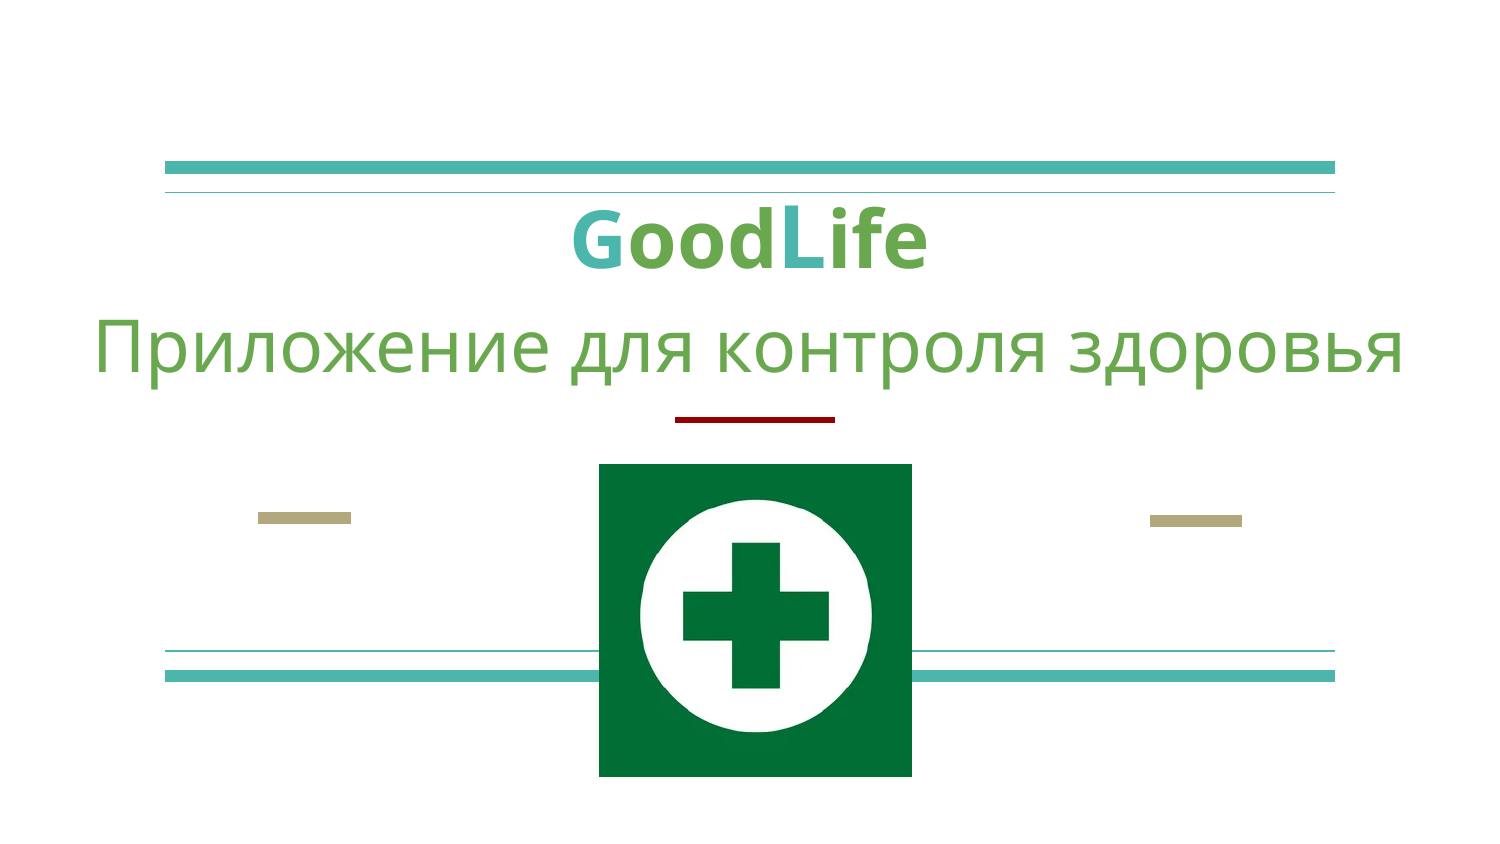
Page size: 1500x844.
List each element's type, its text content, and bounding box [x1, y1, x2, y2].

picture [599, 464, 912, 777]
title GoodLife Приложение для контроля здоровья [51, 72, 1449, 409]
